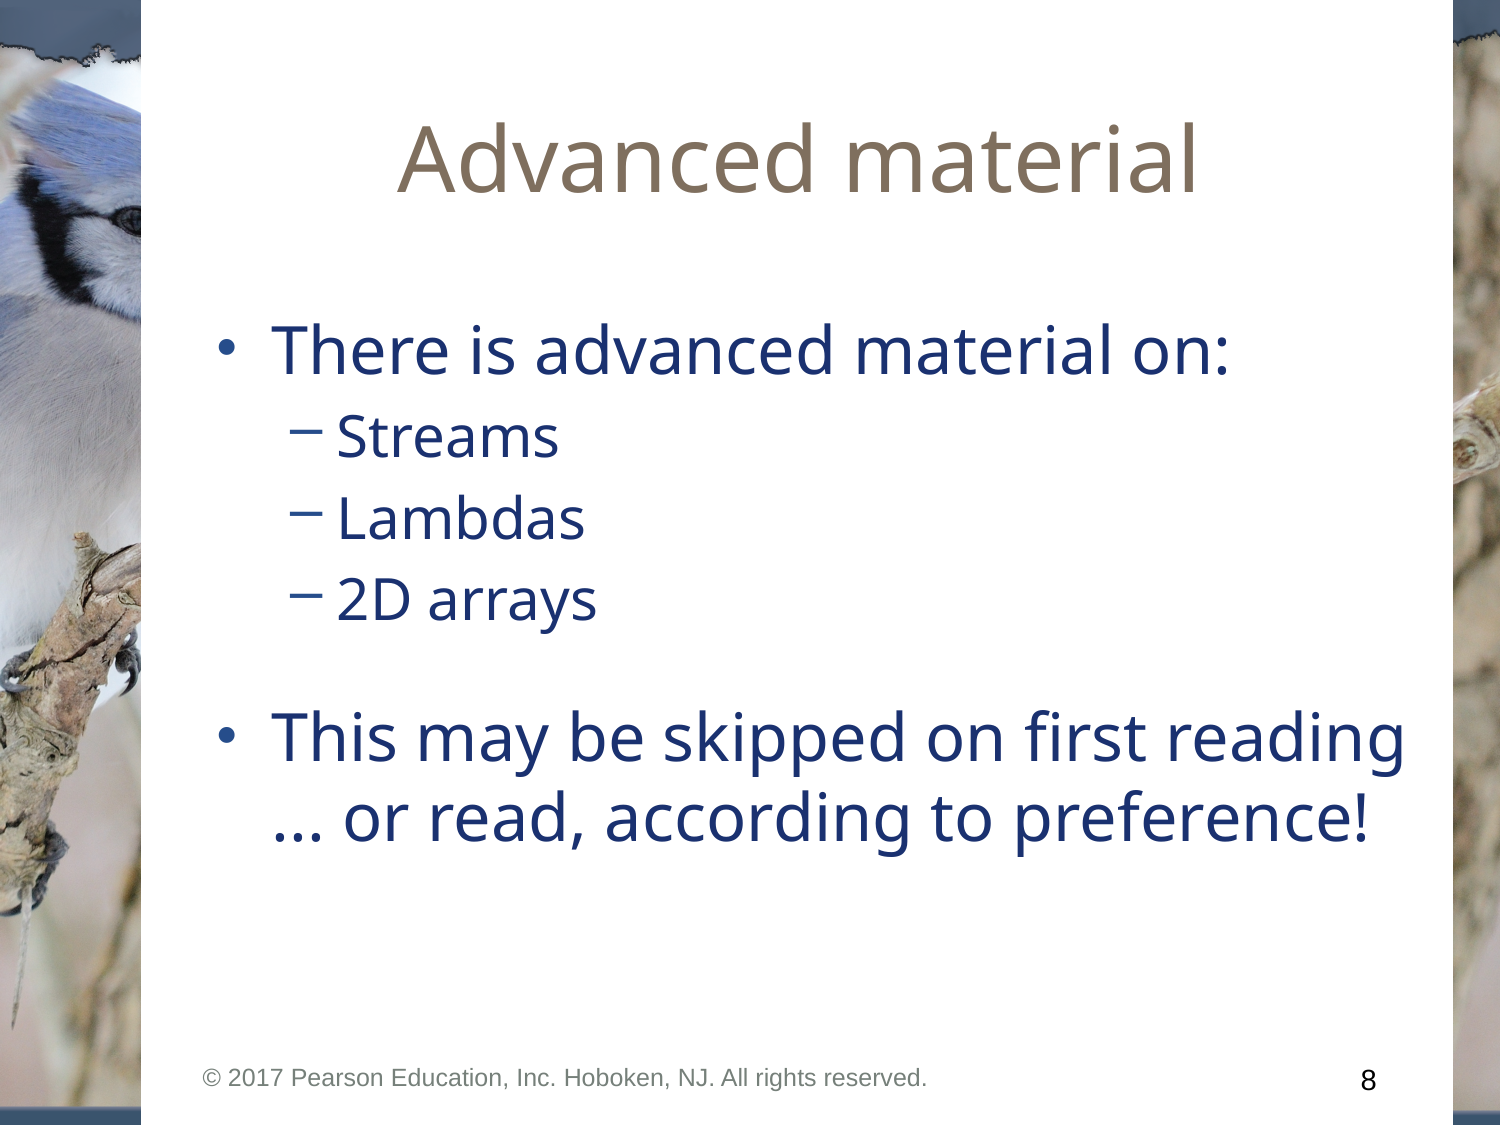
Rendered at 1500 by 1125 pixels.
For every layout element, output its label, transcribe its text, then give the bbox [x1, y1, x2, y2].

list There is advanced material on: Streams Lambdas 2D arrays This may be skipped on first reading ... or read, according to preference! [200, 299, 1425, 1000]
picture [0, 0, 141, 1125]
footer © 2017 Pearson Education, Inc. Hoboken, NJ. All rights reserved. [187, 1054, 1325, 1105]
title Advanced material [162, 62, 1438, 250]
picture [1453, 0, 1500, 1125]
